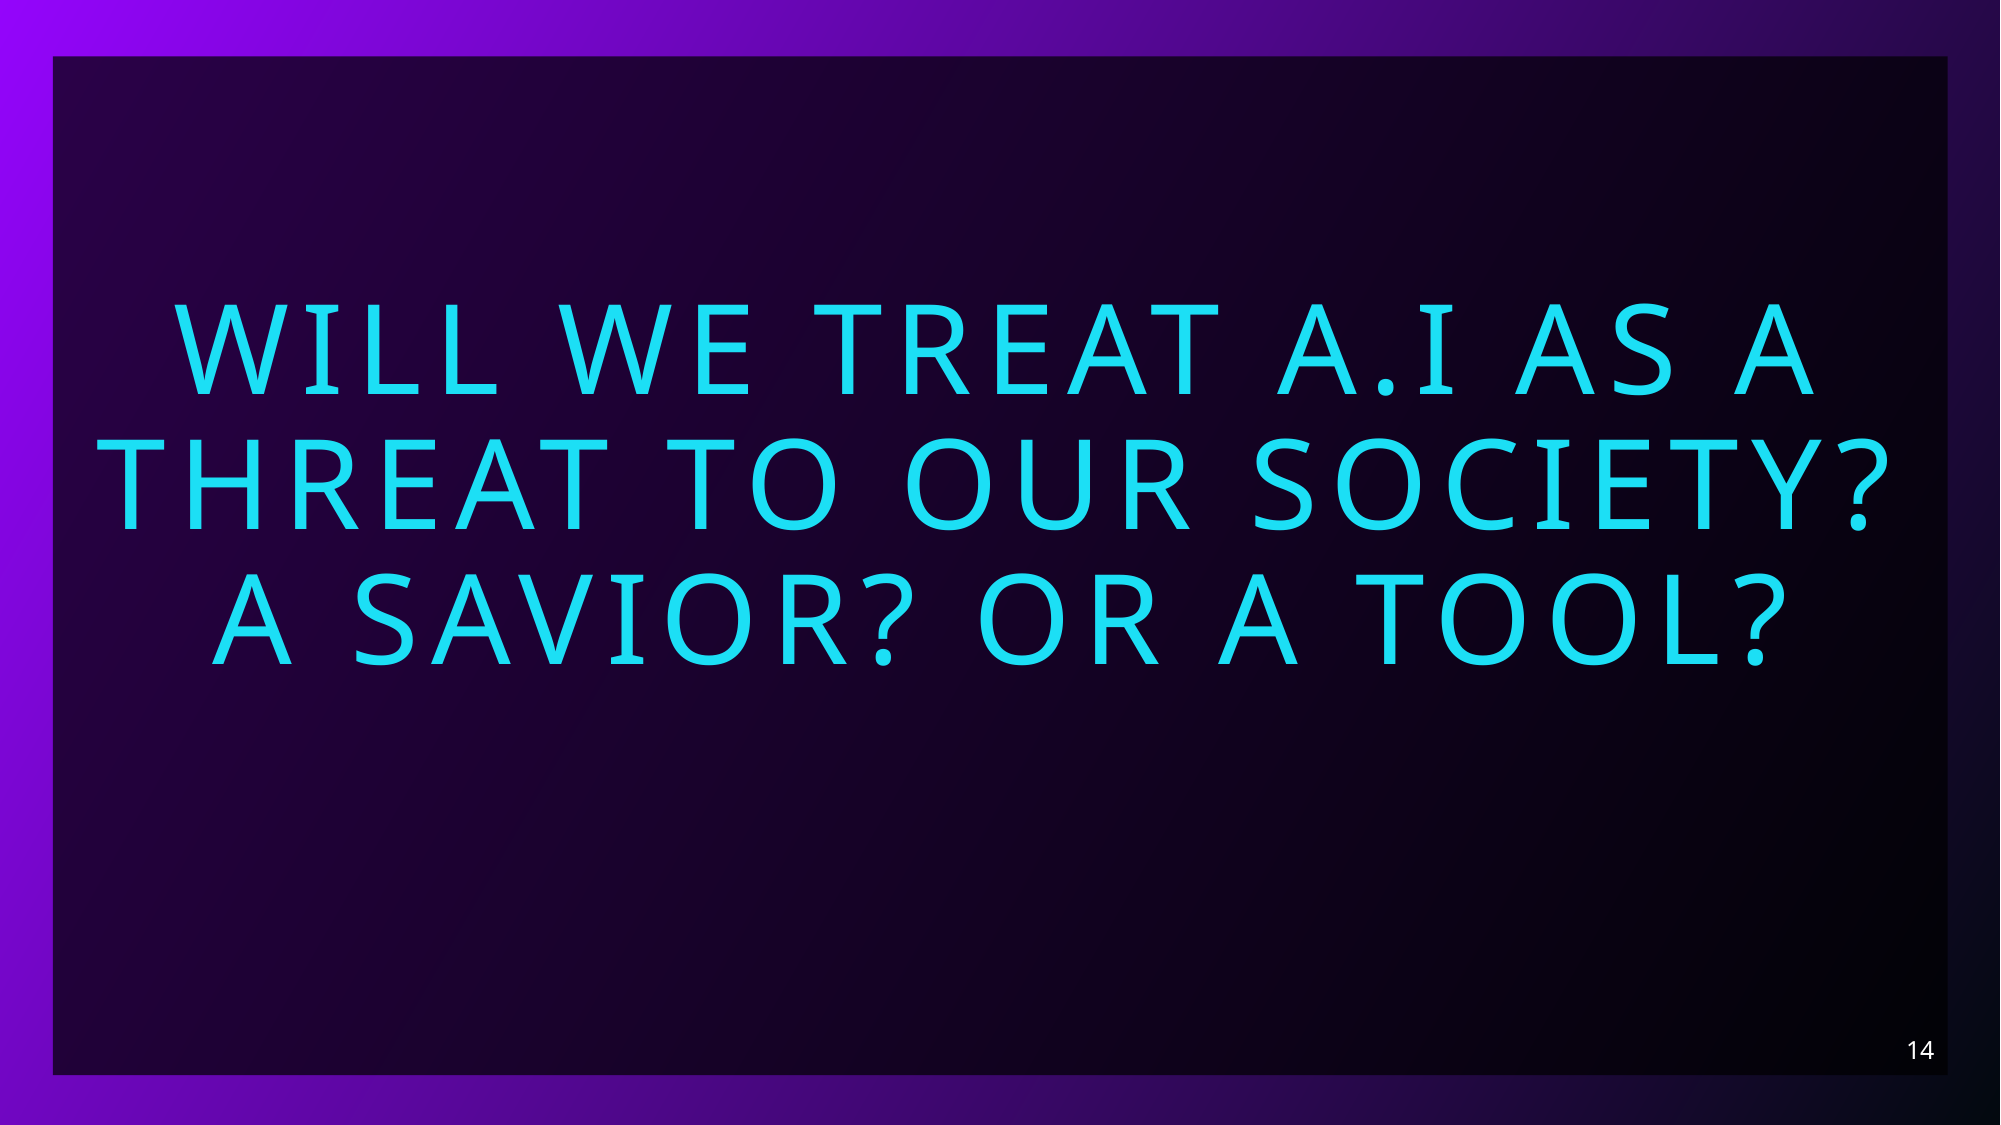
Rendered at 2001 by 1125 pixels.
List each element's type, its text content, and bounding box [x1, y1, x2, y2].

slide_number 14 [1499, 1021, 1950, 1082]
subtitle Will we treat a.i as a threat to our society? A savior? Or a tool? [52, 279, 1950, 672]
